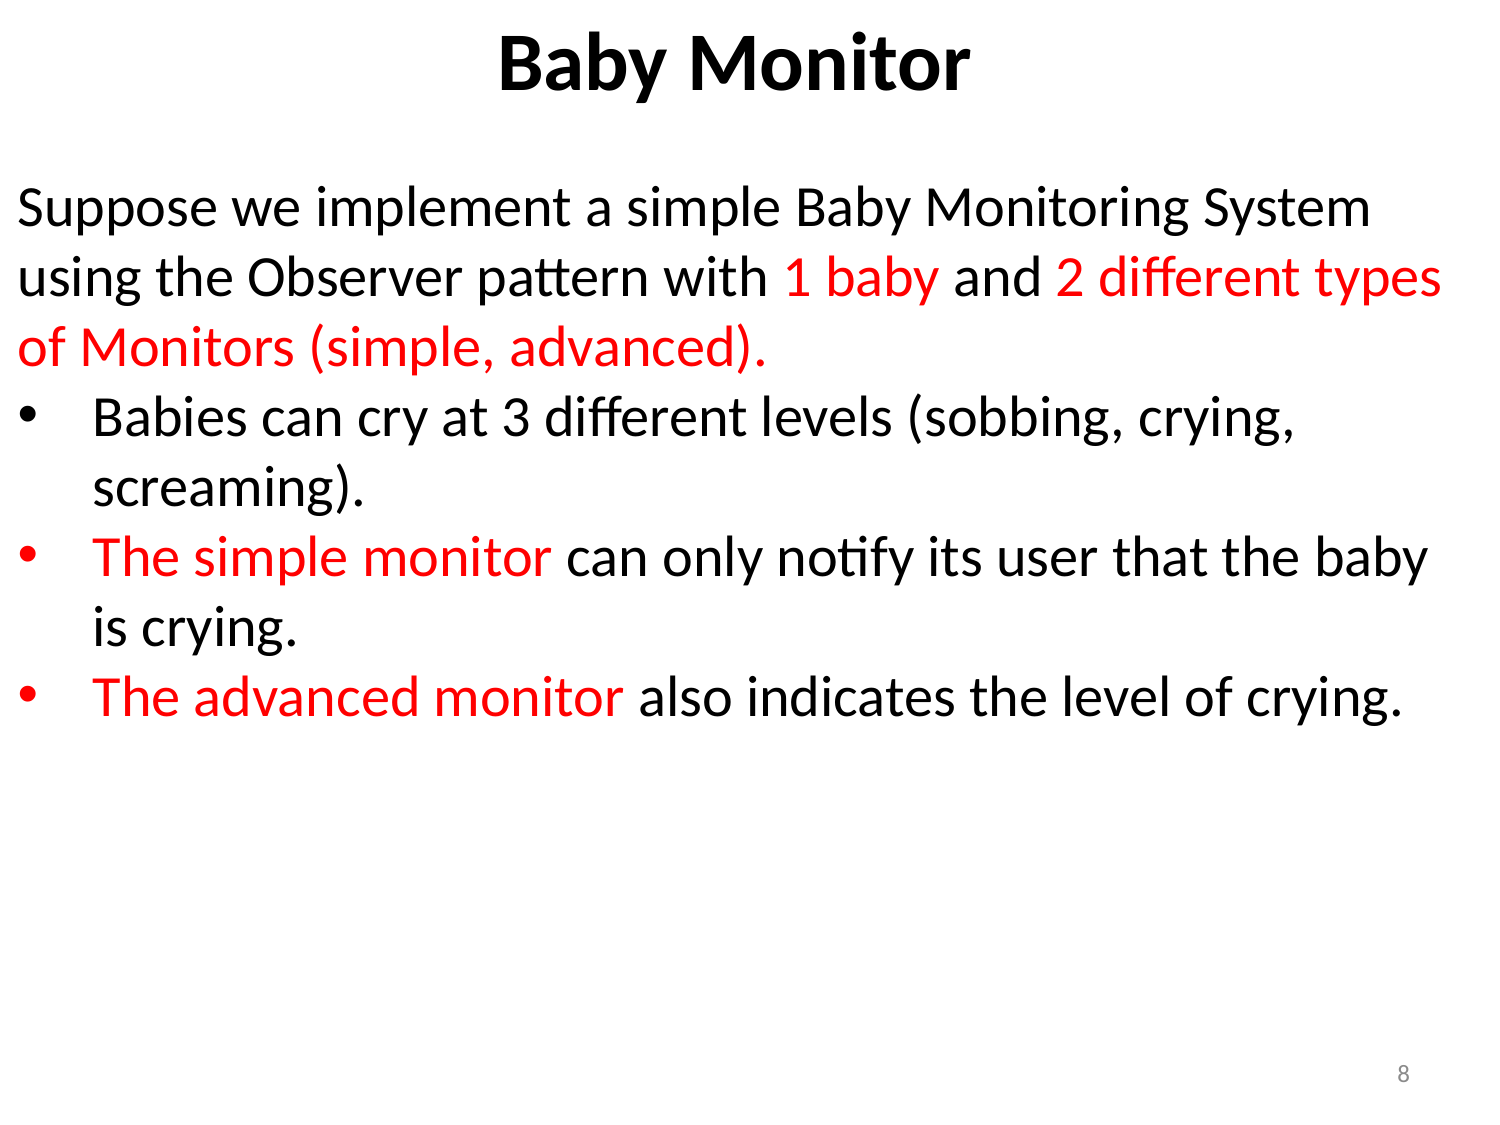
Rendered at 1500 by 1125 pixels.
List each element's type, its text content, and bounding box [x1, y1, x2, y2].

text_box Suppose we implement a simple Baby Monitoring System using the Observer pattern with 1 baby and 2 different types of Monitors (simple, advanced). Babies can cry at 3 different levels (sobbing, crying, screaming). The simple monitor can only notify its user that the baby is crying. The advanced monitor also indicates the level of crying. [2, 160, 1486, 736]
slide_number 8 [1074, 1042, 1425, 1103]
text_box Baby Monitor [147, 0, 1341, 115]
